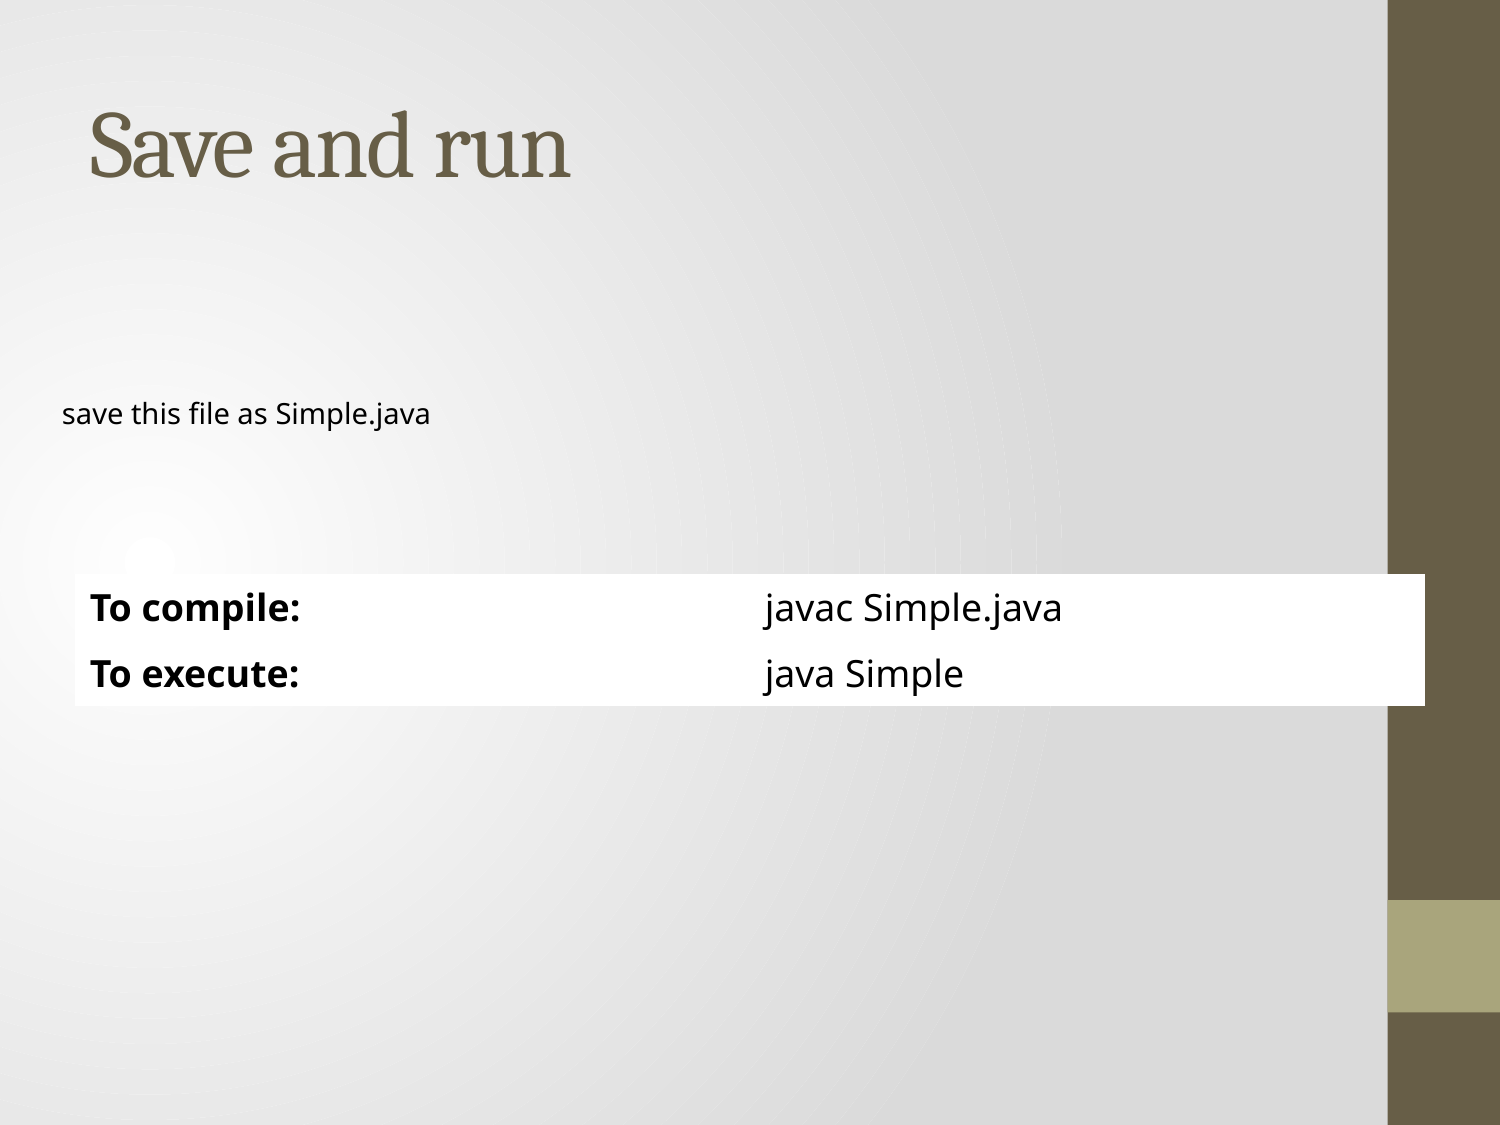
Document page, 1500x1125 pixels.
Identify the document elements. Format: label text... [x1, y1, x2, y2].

table_header To compile: [75, 574, 750, 640]
title Save and run [75, 45, 1325, 233]
text_box save this file as Simple.java [46, 387, 447, 438]
table_cell java Simple [750, 640, 1425, 706]
table_cell To execute: [75, 640, 750, 706]
table_header javac Simple.java [750, 574, 1425, 640]
